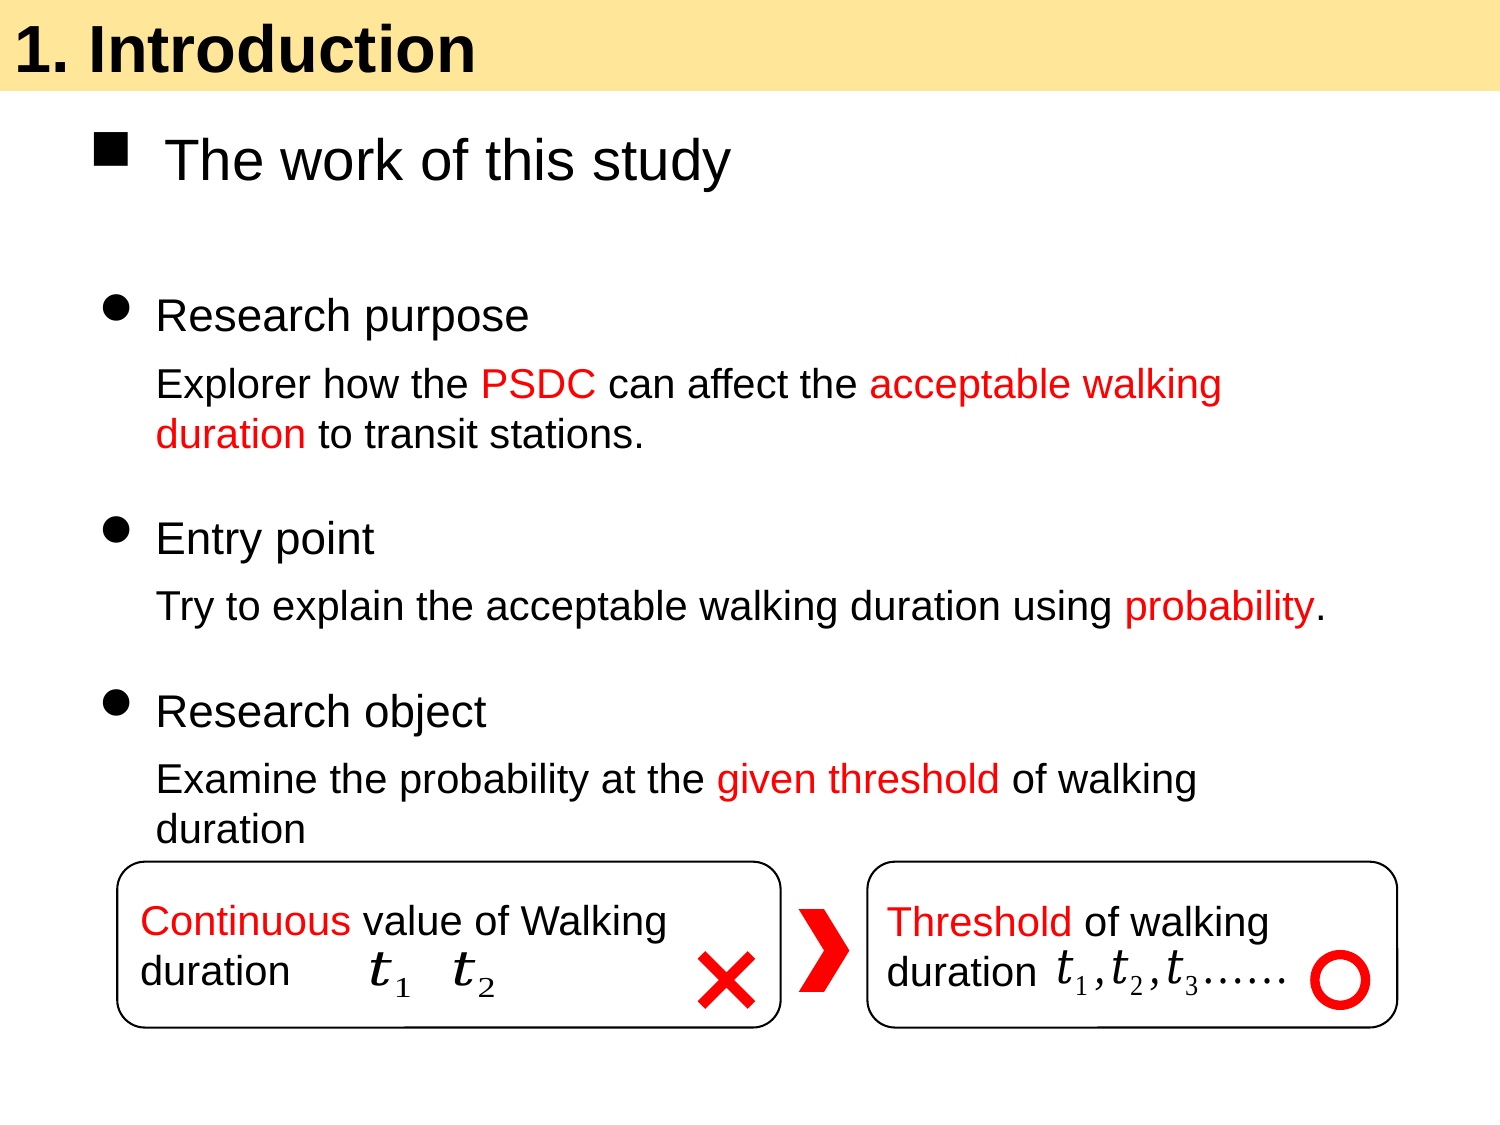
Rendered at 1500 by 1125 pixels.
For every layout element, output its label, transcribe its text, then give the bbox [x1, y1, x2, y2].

text_box 1. Introduction [0, 0, 1500, 92]
text_box The work of this study [74, 114, 748, 200]
text_box [866, 860, 1399, 886]
text_box Explorer how the PSDC can affect the acceptable walking duration to transit stations. [140, 349, 1353, 464]
text_box [116, 860, 782, 1021]
text_box Research purpose [84, 278, 1408, 349]
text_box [125, 886, 1408, 1029]
text_box Try to explain the acceptable walking duration using probability. [140, 571, 1353, 637]
text_box Research object [84, 673, 1408, 744]
text_box Examine the probability at the given threshold of walking duration [140, 744, 1353, 859]
text_box Entry point [84, 501, 1408, 571]
